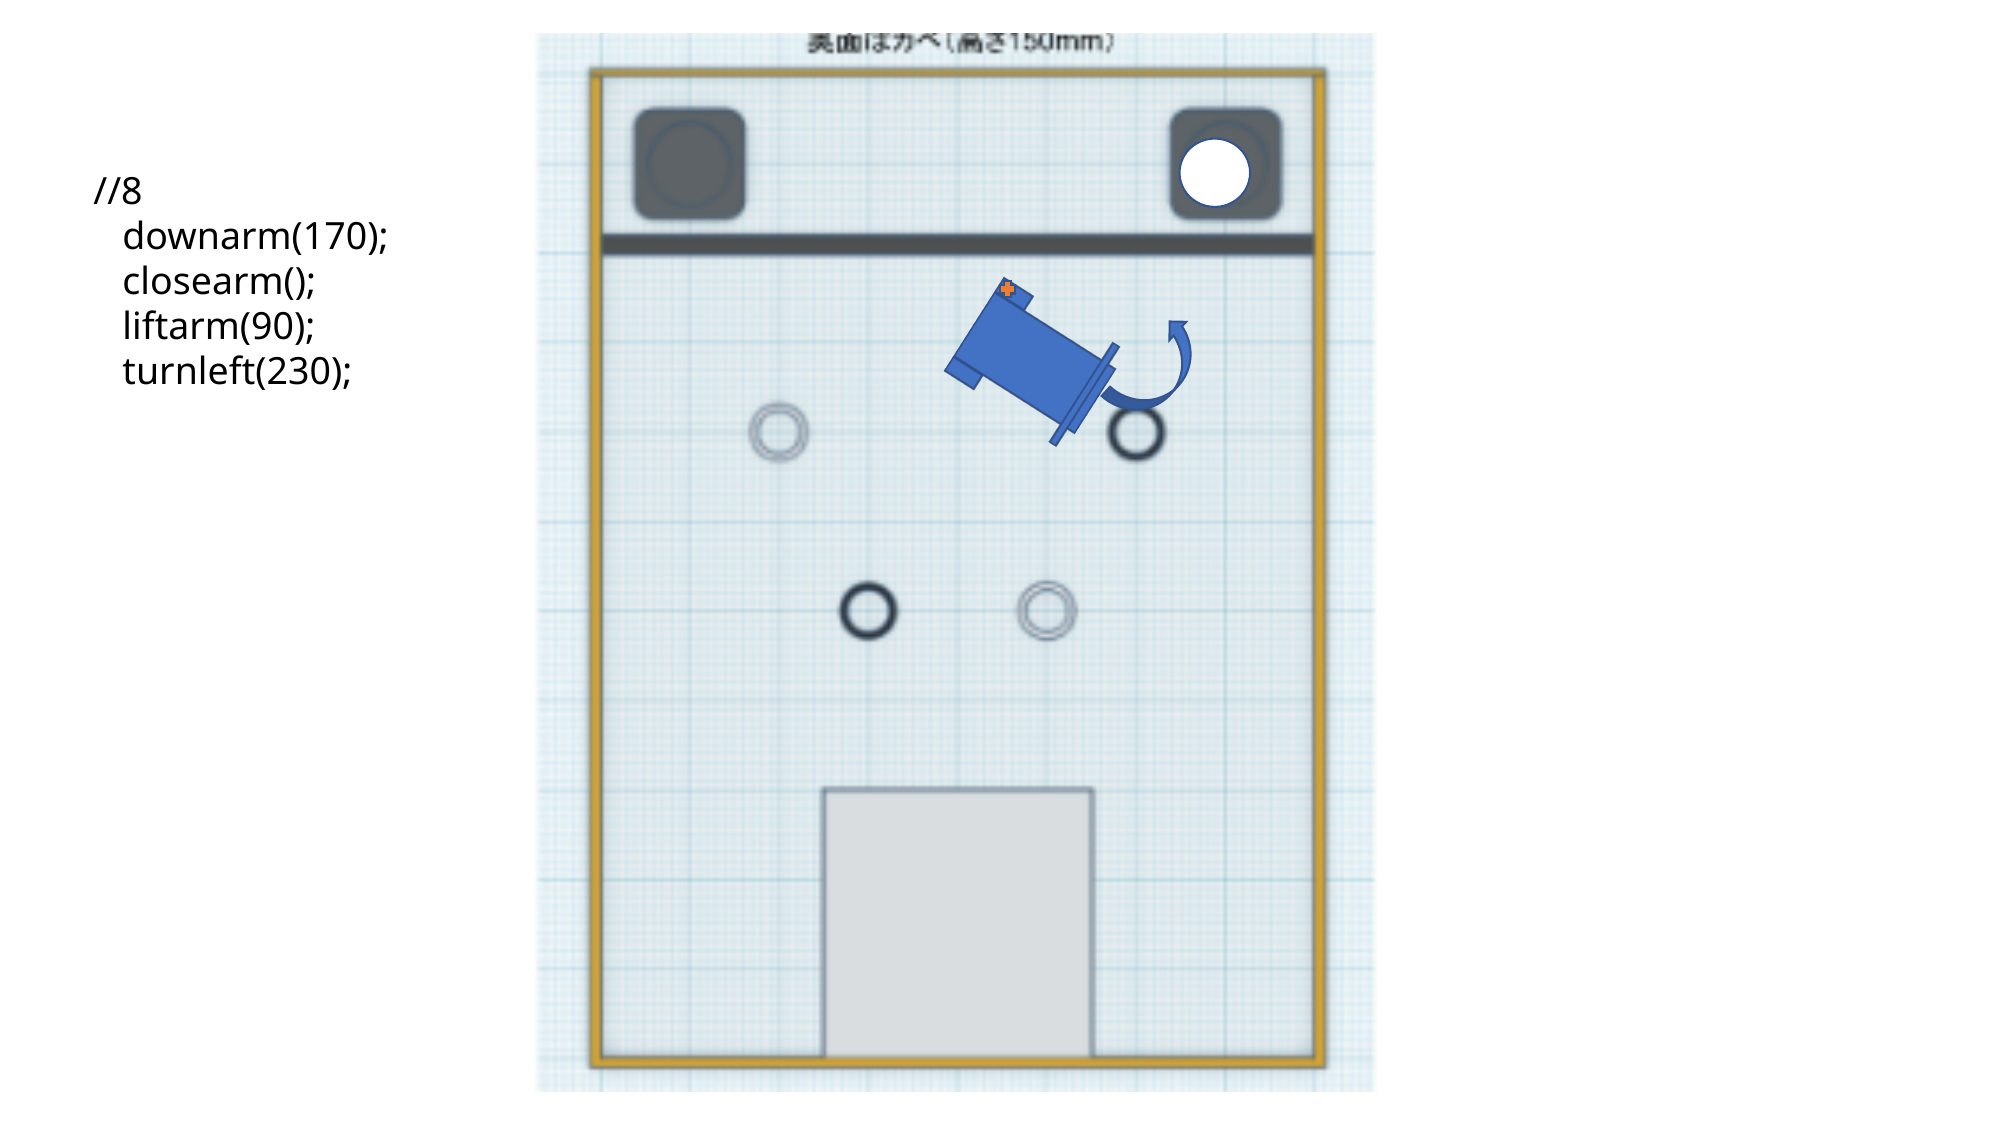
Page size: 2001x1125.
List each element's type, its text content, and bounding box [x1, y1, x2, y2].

picture [530, 33, 1416, 1092]
text_box //8 downarm(170); closearm(); liftarm(90); turnleft(230); [68, 159, 404, 445]
